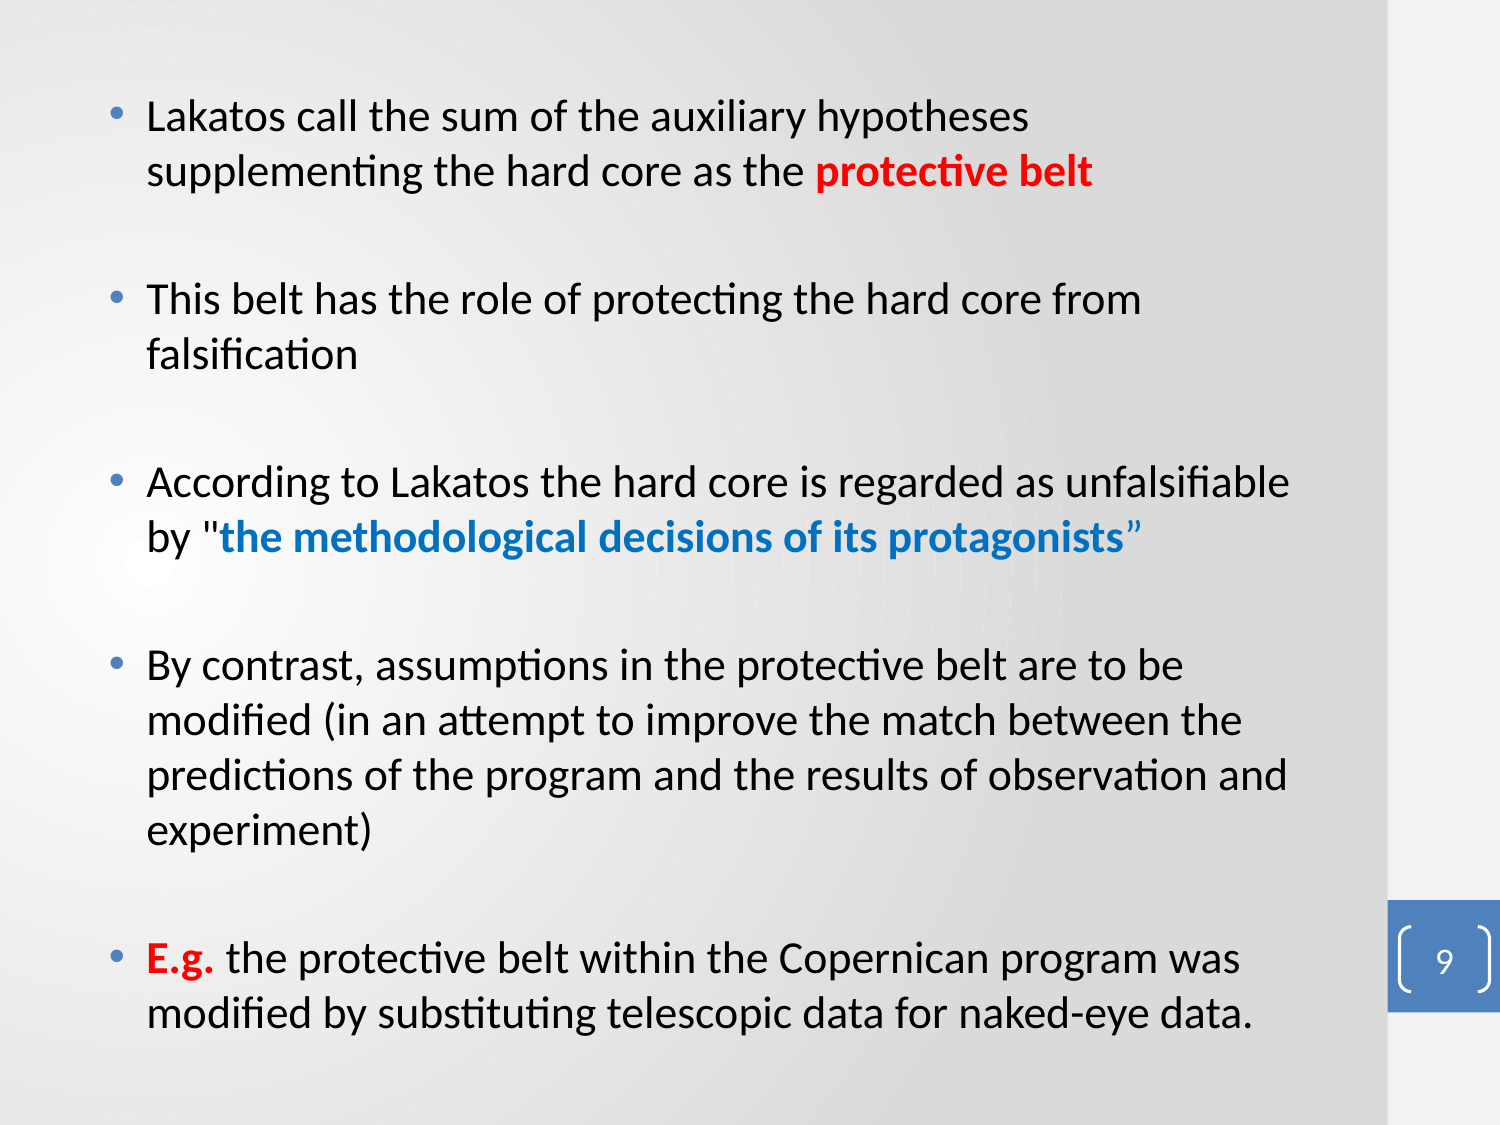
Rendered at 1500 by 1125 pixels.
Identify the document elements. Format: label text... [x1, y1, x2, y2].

slide_number 9 [1397, 925, 1492, 994]
list Lakatos call the sum of the auxiliary hypotheses supplementing the hard core as the protective belt This belt has the role of protecting the hard core from falsification According to Lakatos the hard core is regarded as unfalsifiable by "the methodological decisions of its protagonists” By contrast, assumptions in the protective belt are to be modified (in an attempt to improve the match between the predictions of the program and the results of observation and experiment) E.g. the protective belt within the Copernican program was modified by substituting telescopic data for naked-eye data. [75, 78, 1325, 1106]
